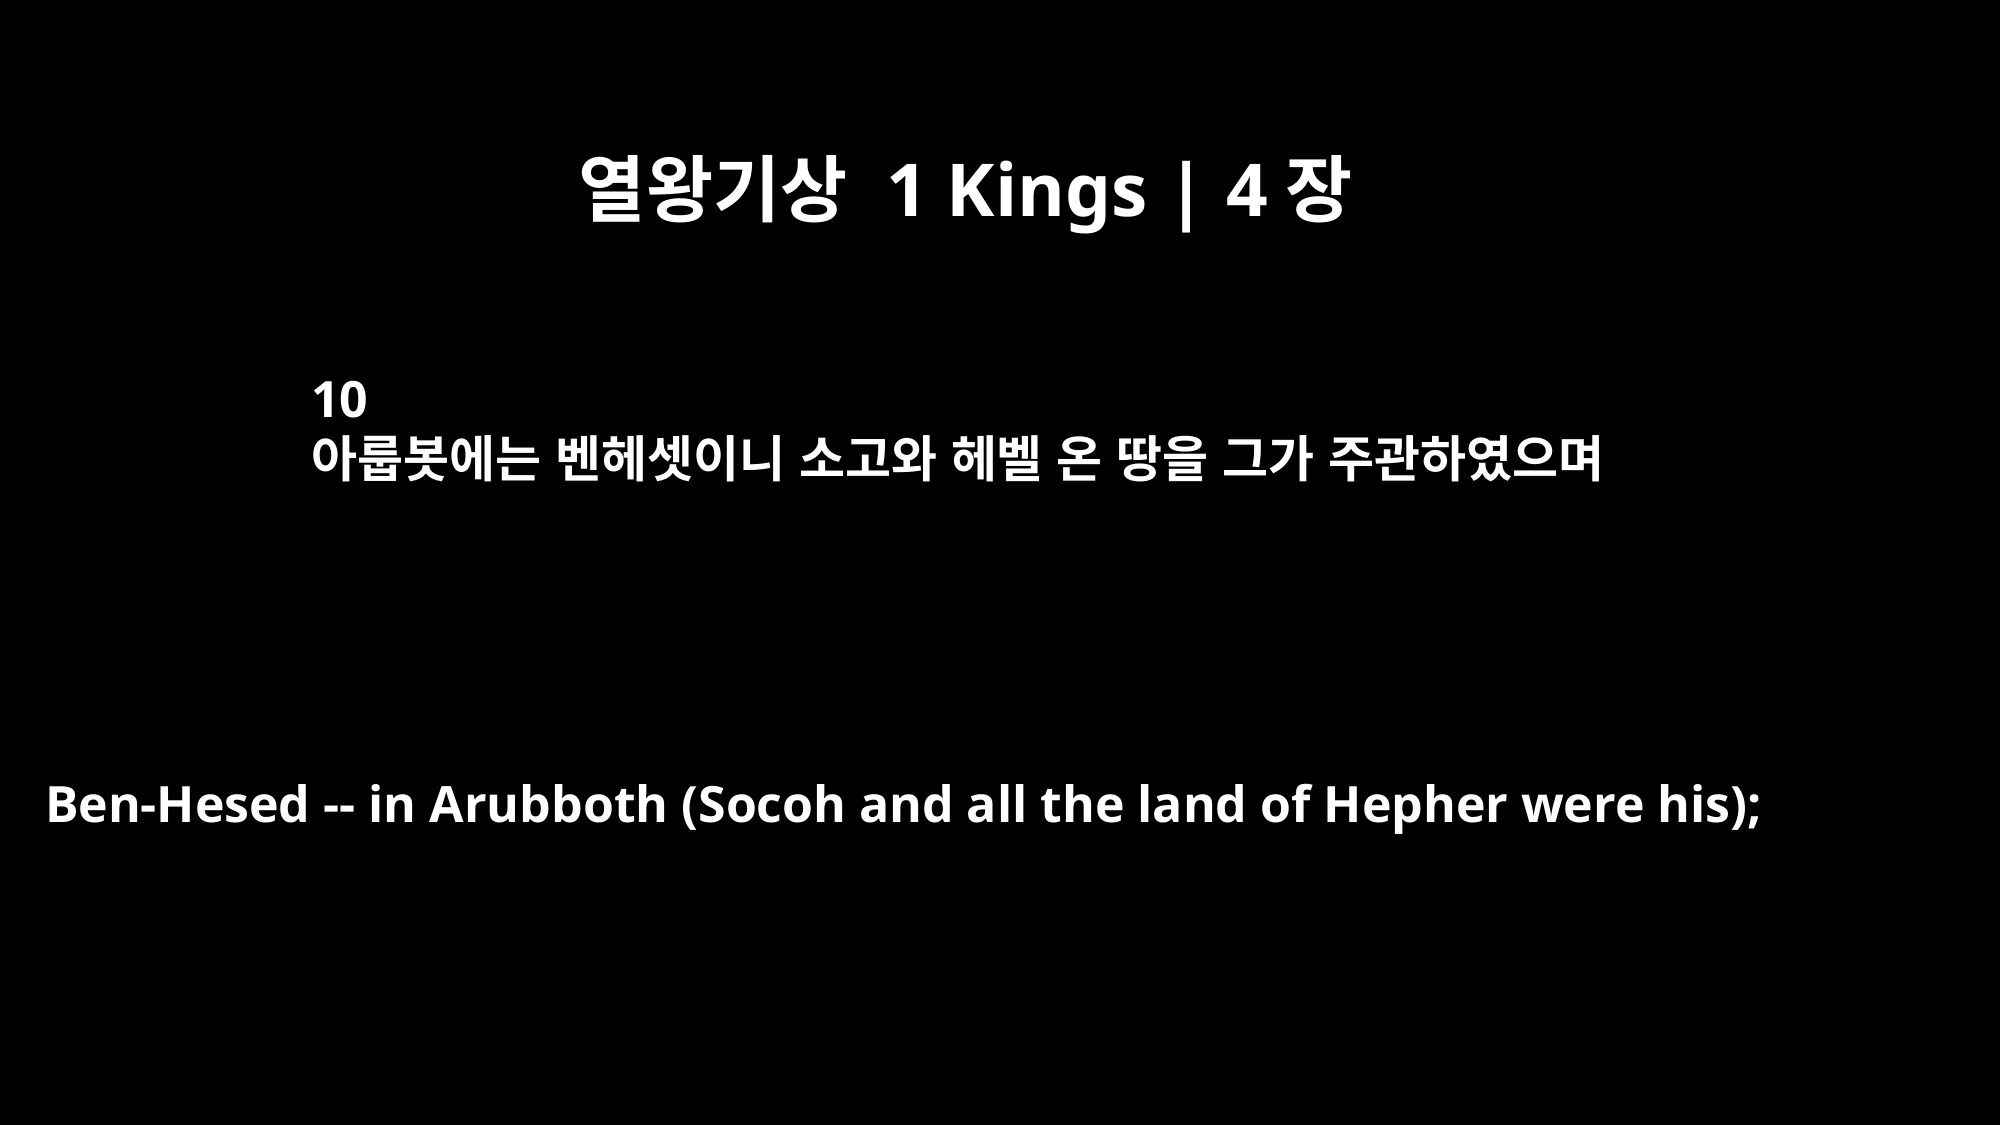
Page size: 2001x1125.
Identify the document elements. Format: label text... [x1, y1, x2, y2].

text_box Ben-Hesed -- in Arubboth (Socoh and all the land of Hepher were his); [30, 764, 1778, 840]
text_box 열왕기상 1 Kings | 4장 [564, 136, 1368, 239]
text_box 10 아룹봇에는 벤헤셋이니 소고와 헤벨 온 땅을 그가 주관하였으며 [296, 359, 1621, 495]
